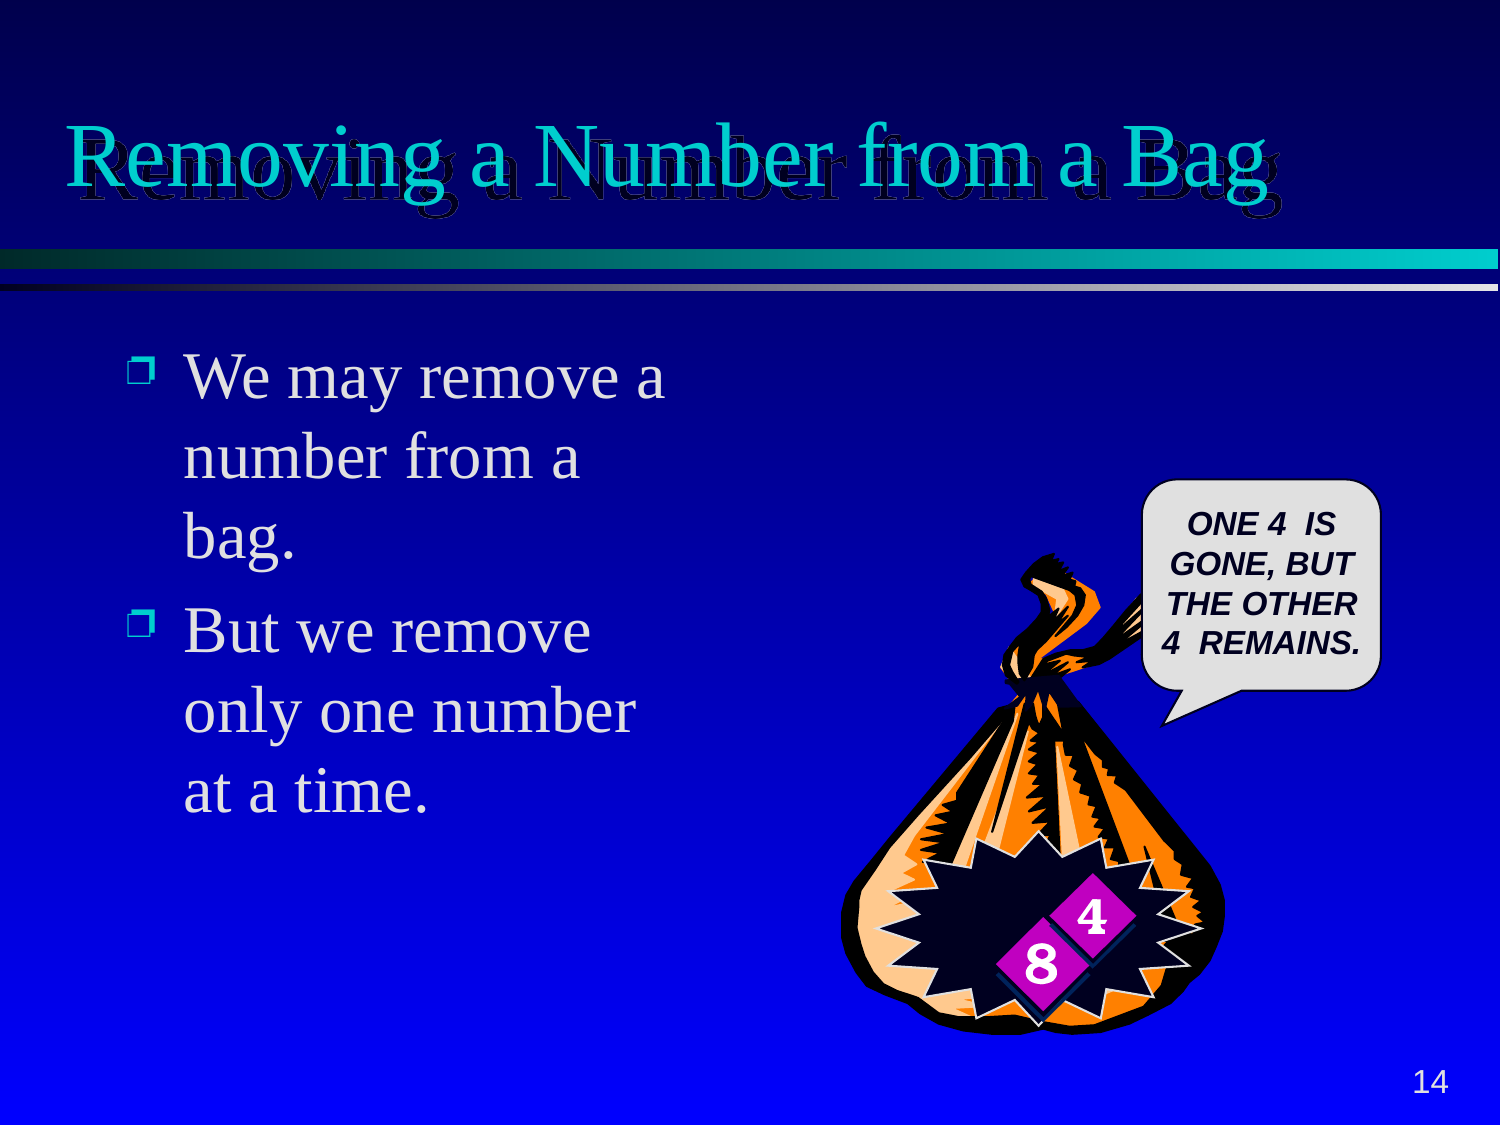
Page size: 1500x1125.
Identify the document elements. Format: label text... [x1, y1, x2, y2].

title Removing a Number from a Bag [49, 55, 1326, 245]
text_box [1148, 479, 1375, 494]
text_box [1251, 669, 1379, 691]
picture [993, 871, 1141, 1025]
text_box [841, 553, 1248, 1035]
list We may remove a number from a bag. But we remove only one number at a time. [111, 324, 694, 1001]
text_box ONE 4 IS GONE, BUT THE OTHER 4 REMAINS. [1118, 494, 1405, 669]
